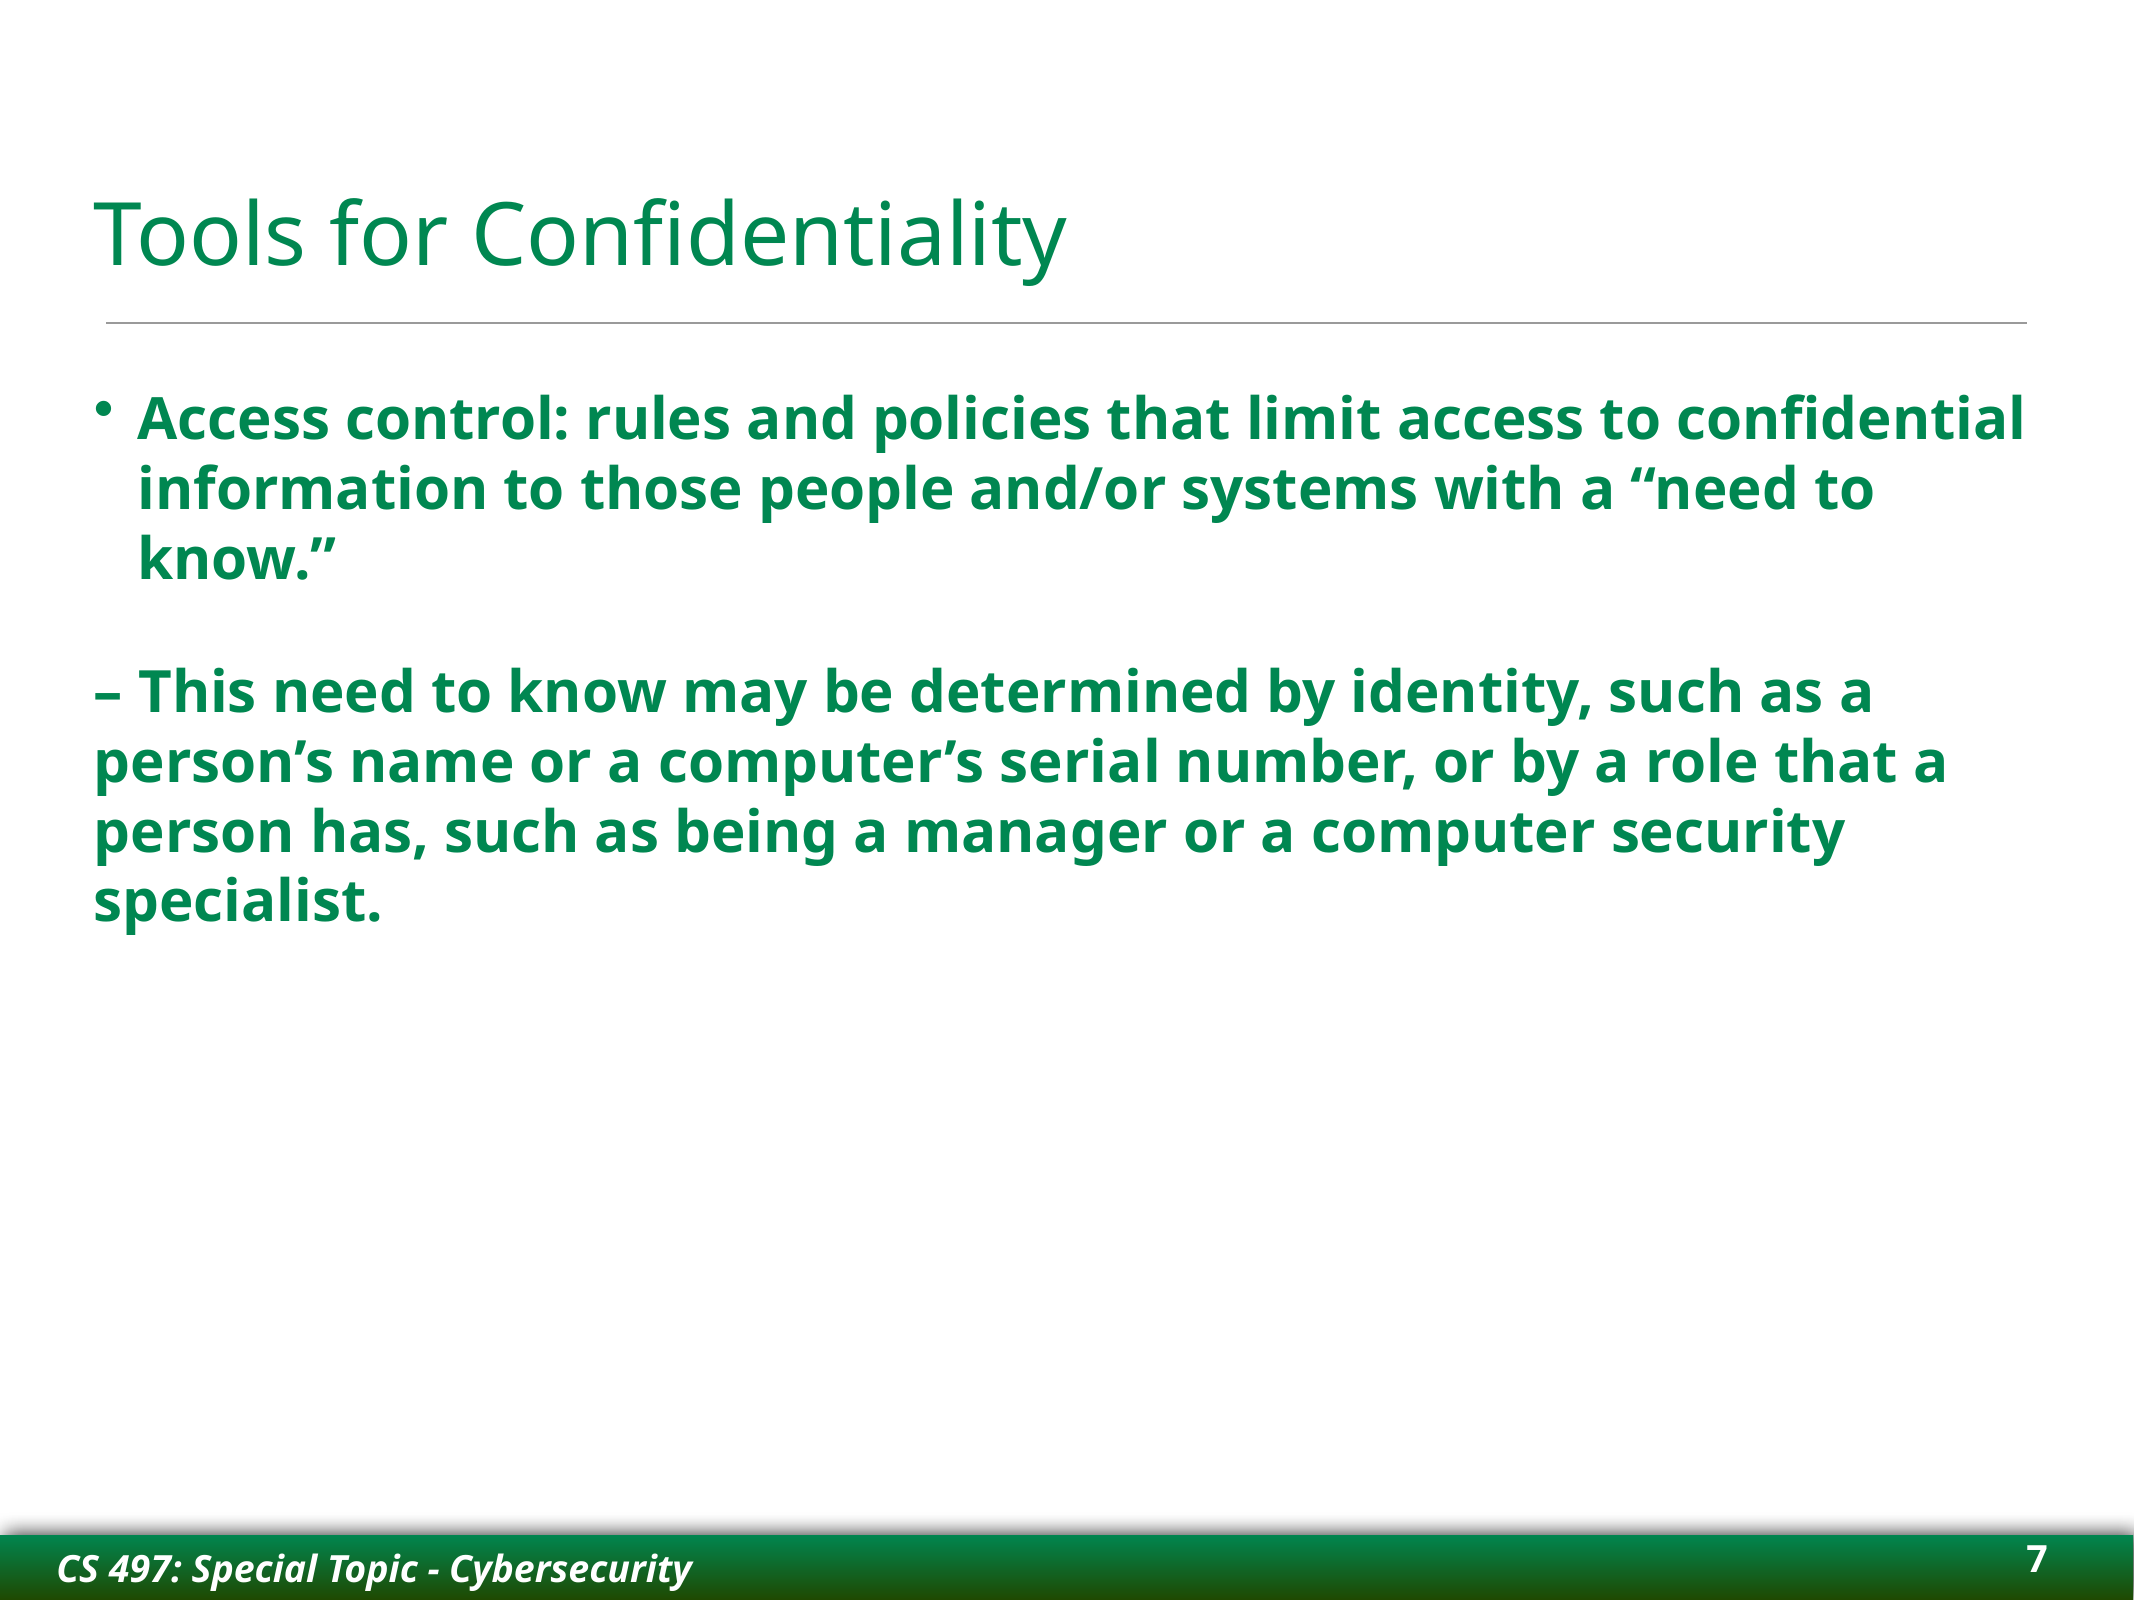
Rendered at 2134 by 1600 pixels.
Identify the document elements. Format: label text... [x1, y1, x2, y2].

list Access control: rules and policies that limit access to confidential information to those people and/or systems with a “need to know.” – This need to know may be determined by identity, such as a person’s name or a computer’s serial number, or by a role that a person has, such as being a manager or a computer security specialist. [93, 380, 2041, 1459]
slide_number 7 [2008, 1534, 2049, 1582]
title Tools for Confidentiality [93, 53, 2041, 284]
